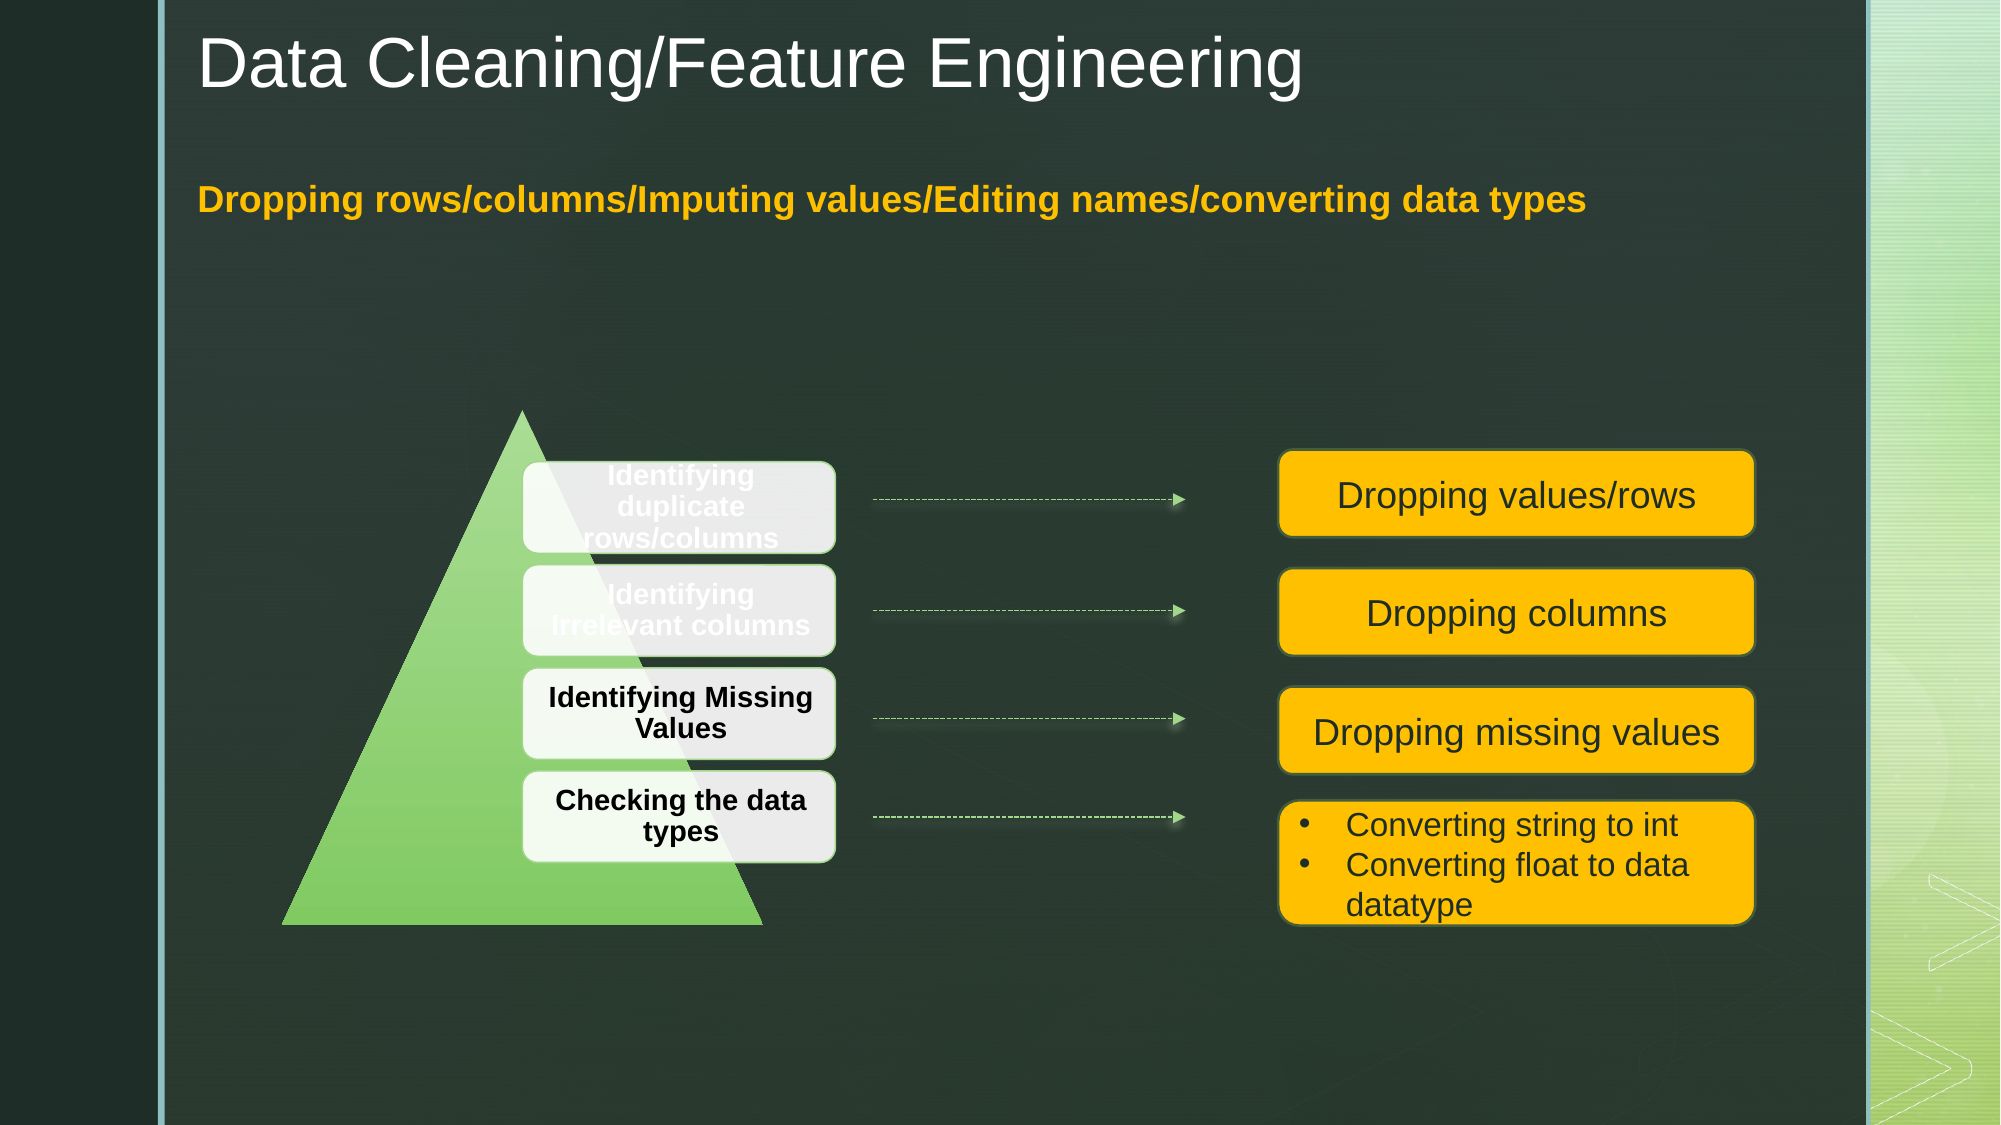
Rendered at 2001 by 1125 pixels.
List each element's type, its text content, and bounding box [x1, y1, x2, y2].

title Data Cleaning/Feature Engineering [182, 19, 1778, 122]
picture [1871, 0, 2001, 1125]
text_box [281, 409, 836, 926]
text_box Dropping rows/columns/Imputing values/Editing names/converting data types [182, 122, 1853, 263]
text_box Converting string to int Converting float to data datatype [1276, 798, 1757, 927]
text_box Dropping missing values [1276, 685, 1757, 776]
text_box Dropping columns [1276, 566, 1757, 658]
text_box Dropping values/rows [1276, 448, 1757, 539]
